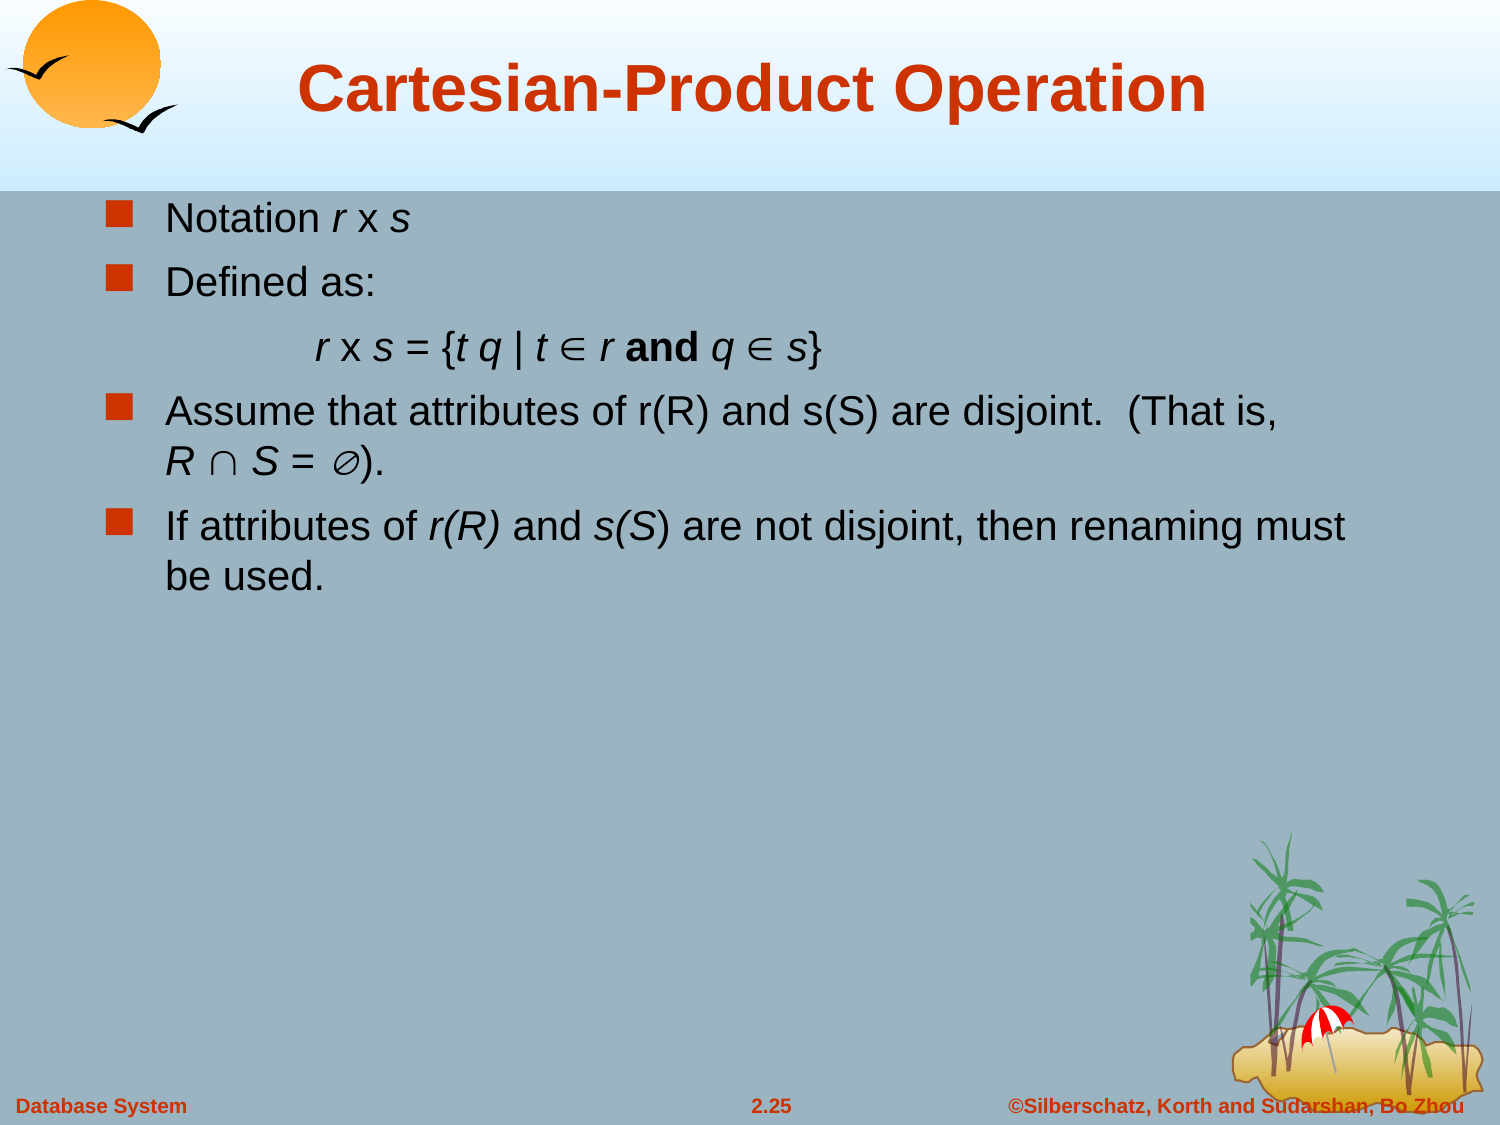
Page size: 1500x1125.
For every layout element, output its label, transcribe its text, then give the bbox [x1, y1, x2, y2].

list Notation r x s Defined as: r x s = {t q | t  r and q  s} Assume that attributes of r(R) and s(S) are disjoint. (That is, R  S = ). If attributes of r(R) and s(S) are not disjoint, then renaming must be used. [93, 182, 1382, 983]
title Cartesian-Product Operation [90, 32, 1416, 134]
